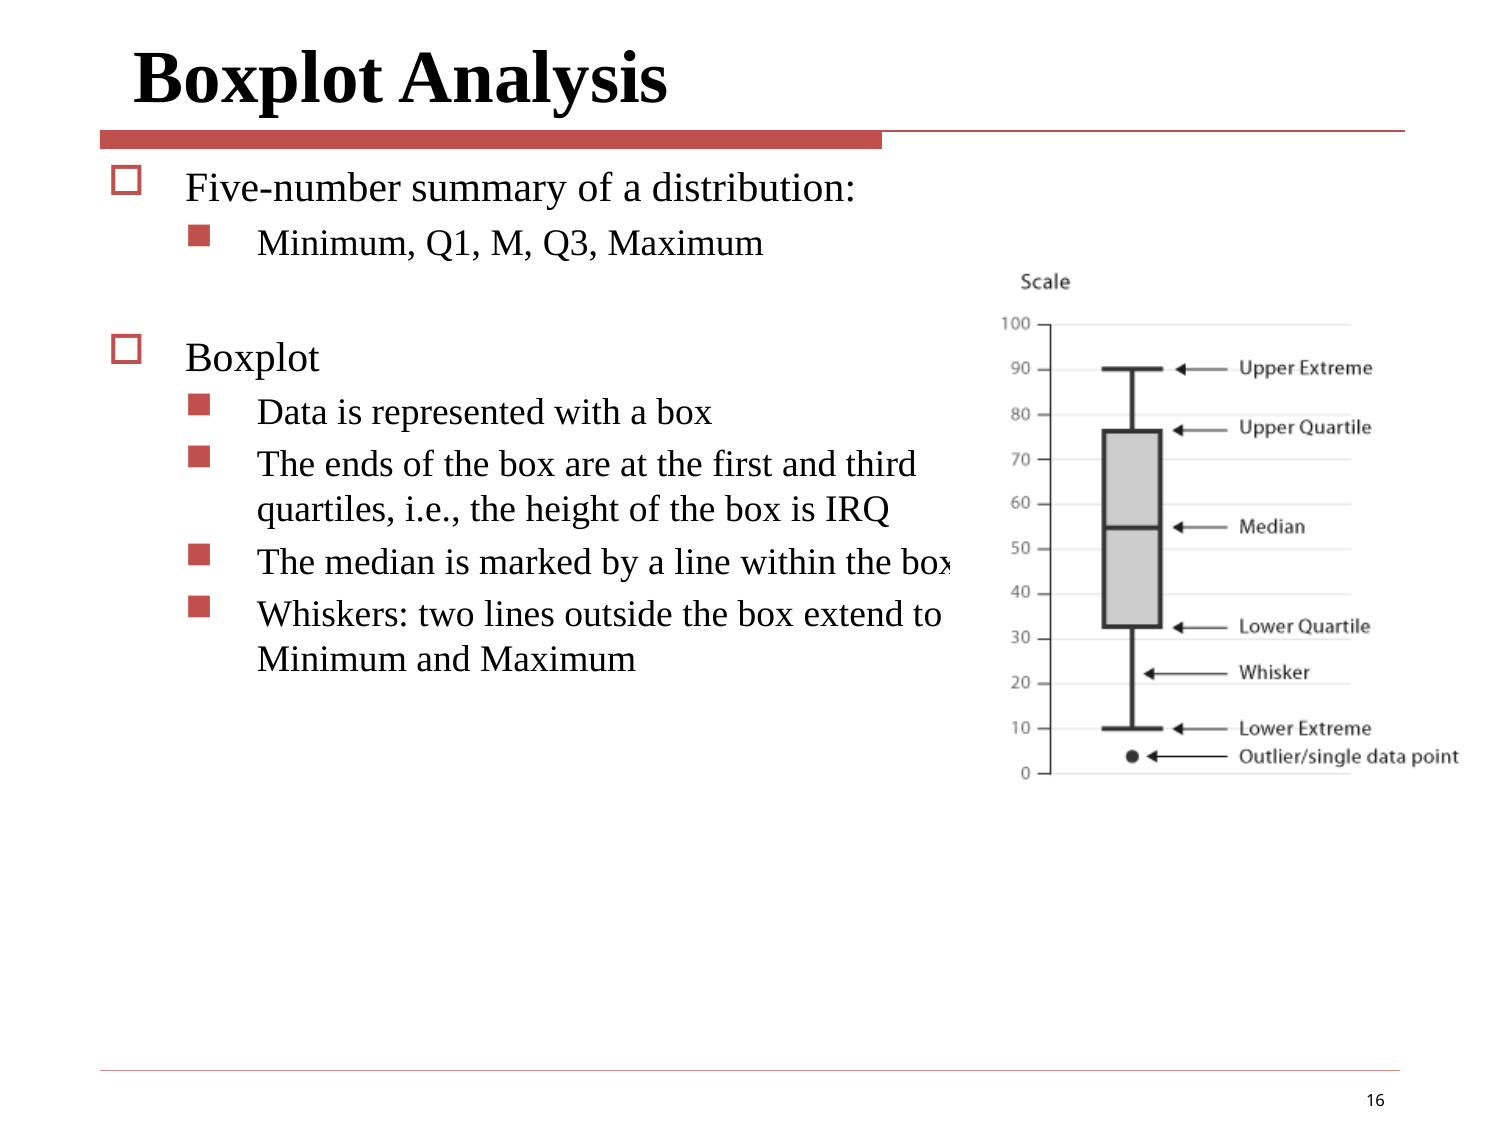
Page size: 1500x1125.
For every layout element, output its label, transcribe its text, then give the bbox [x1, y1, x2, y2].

list Five-number summary of a distribution: Minimum, Q1, M, Q3, Maximum Boxplot Data is represented with a box The ends of the box are at the first and third quartiles, i.e., the height of the box is IRQ The median is marked by a line within the box Whiskers: two lines outside the box extend to Minimum and Maximum [92, 152, 998, 1059]
title Boxplot Analysis [100, 30, 1412, 126]
slide_number 16 [1074, 1081, 1401, 1115]
picture [949, 243, 1498, 818]
